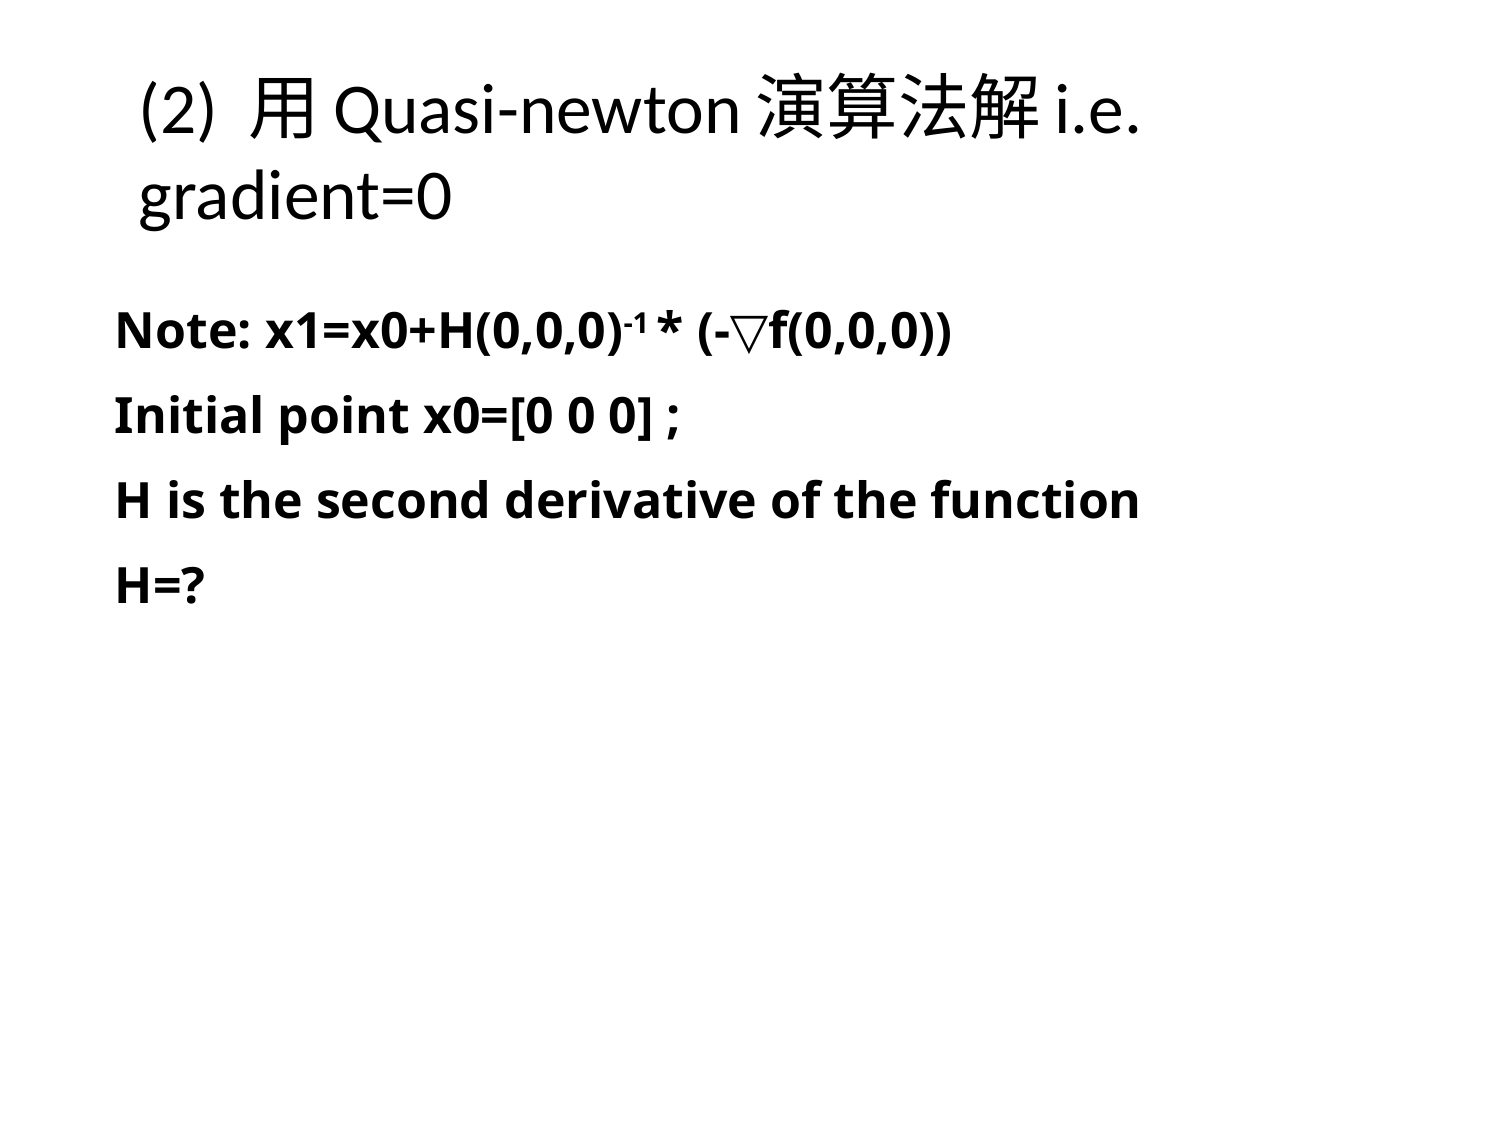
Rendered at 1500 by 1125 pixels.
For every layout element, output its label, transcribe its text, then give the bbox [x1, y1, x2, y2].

text_box Note: x1=x0+H(0,0,0)-1 * (-▽f(0,0,0)) Initial point x0=[0 0 0] ; H is the second derivative of the function H=? [100, 290, 1199, 621]
title (2) 用Quasi-newton演算法解i.e. gradient=0 [123, 54, 1474, 243]
